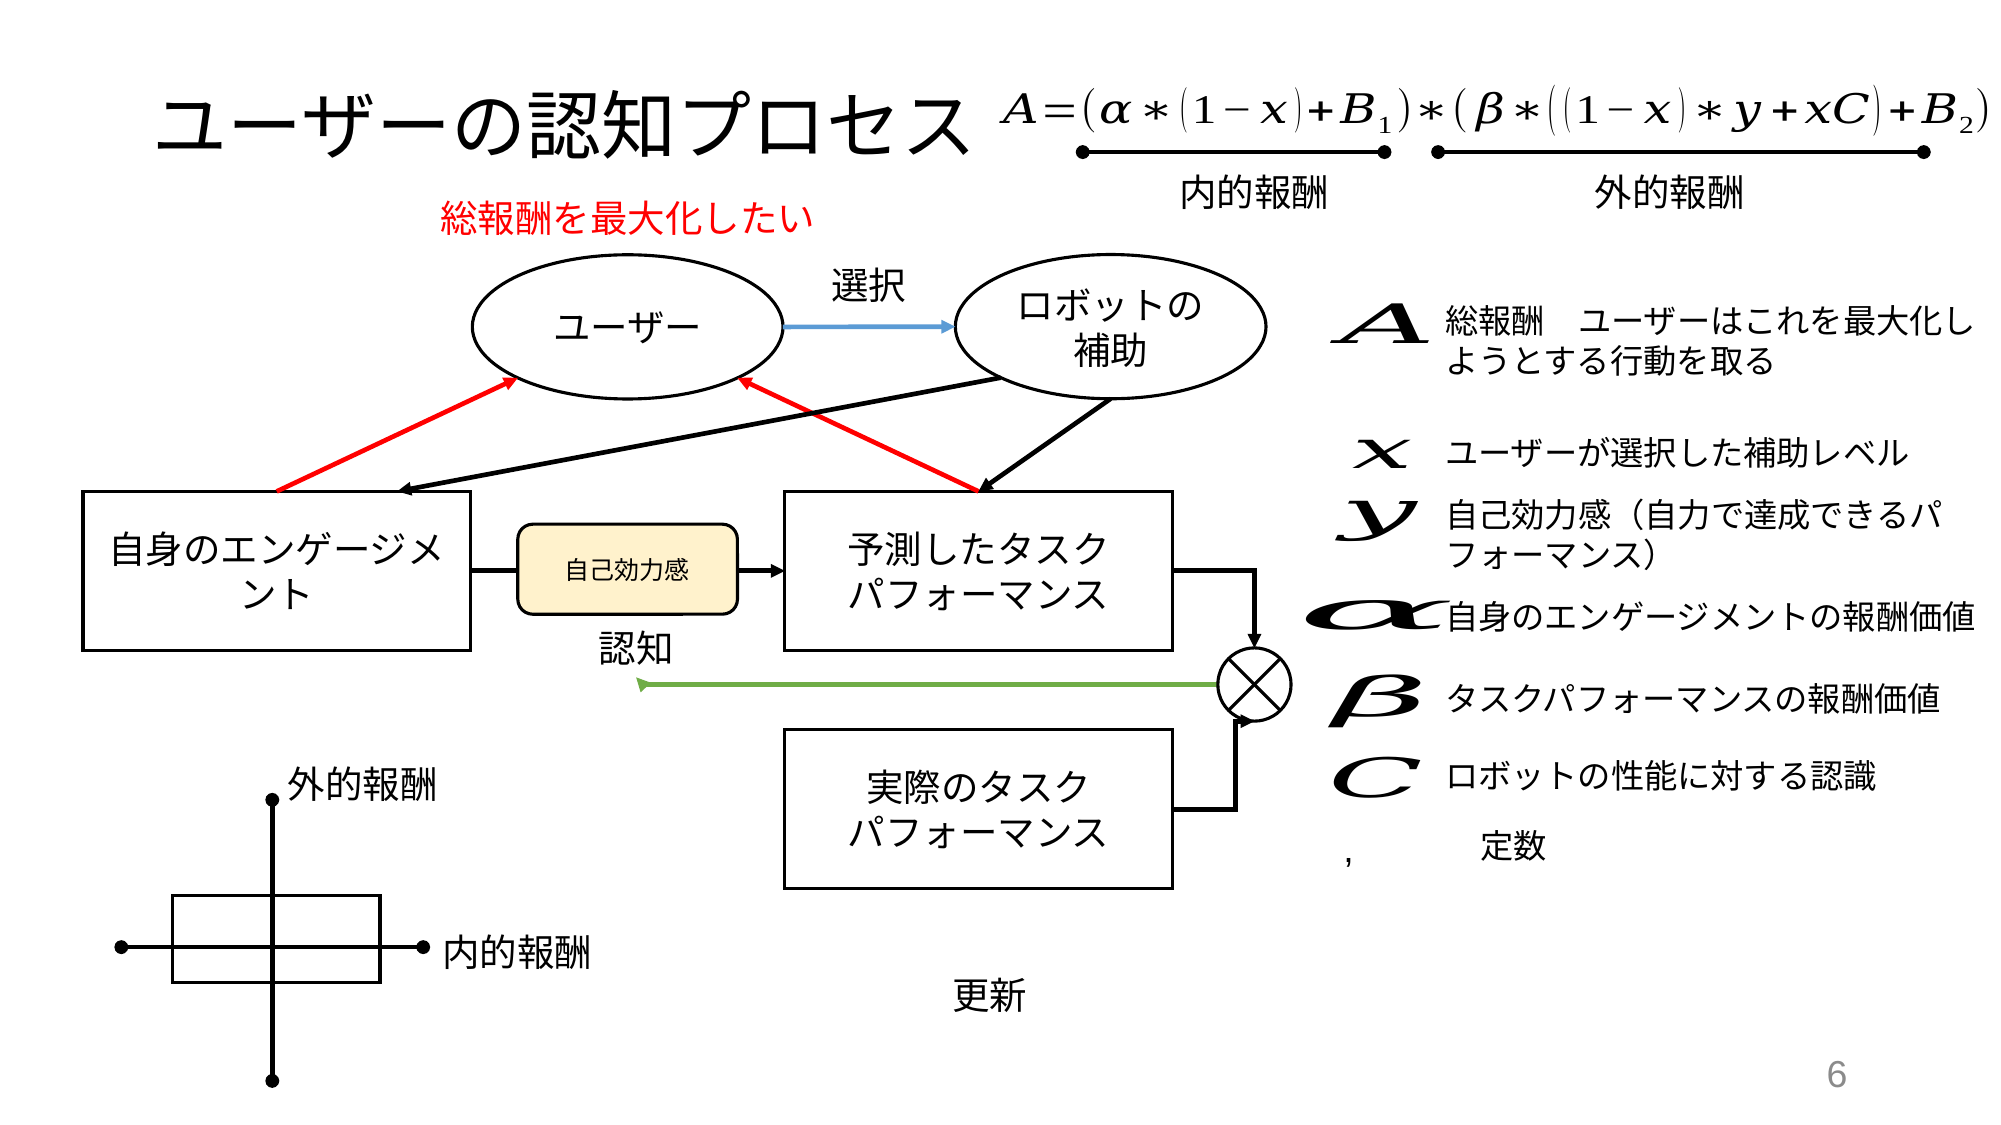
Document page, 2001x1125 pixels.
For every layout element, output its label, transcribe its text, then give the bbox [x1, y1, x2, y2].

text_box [397, 377, 1001, 492]
text_box [171, 895, 272, 947]
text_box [978, 398, 1111, 492]
text_box 定数 [1465, 817, 2000, 873]
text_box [1172, 570, 1255, 648]
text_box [1172, 721, 1255, 810]
text_box ユーザーが選択した補助レベル [1430, 424, 1993, 480]
text_box 認知 [583, 617, 689, 678]
text_box [1216, 683, 1293, 723]
text_box ユーザー [471, 253, 784, 377]
text_box 自身のエンゲージメント [82, 490, 471, 651]
title ユーザーの認知プロセス [137, 59, 1863, 200]
text_box 内的報酬 [427, 921, 608, 982]
text_box 総報酬 ユーザーはこれを最大化しようとする行動を取る [1430, 293, 1993, 388]
text_box 自身のエンゲージメントの報酬価値 [1430, 589, 2000, 644]
text_box 実際のタスク パフォーマンス [784, 729, 1173, 890]
text_box 自己効力感 [516, 523, 739, 570]
text_box 自己効力感 [516, 571, 739, 616]
slide_number 6 [1412, 1042, 1863, 1103]
text_box ロボットの性能に対する認識 [1430, 747, 2000, 803]
text_box 選択 [816, 254, 922, 315]
text_box [273, 895, 381, 947]
text_box [171, 948, 272, 983]
text_box 総報酬を最大化したい [425, 187, 830, 248]
text_box 予測したタスク パフォーマンス [784, 490, 1173, 651]
text_box 外的報酬 [1579, 161, 1760, 222]
text_box 自己効力感（自力で達成できるパフォーマンス） [1430, 486, 1993, 589]
text_box 内的報酬 [1164, 161, 1345, 222]
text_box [276, 377, 397, 492]
text_box [1217, 646, 1292, 678]
text_box ロボットの補助 [954, 253, 1268, 400]
text_box 外的報酬 [273, 753, 453, 814]
text_box タスクパフォーマンスの報酬価値 [1430, 671, 2000, 726]
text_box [636, 678, 1292, 685]
text_box 更新 [937, 964, 1043, 1025]
text_box [273, 948, 381, 983]
